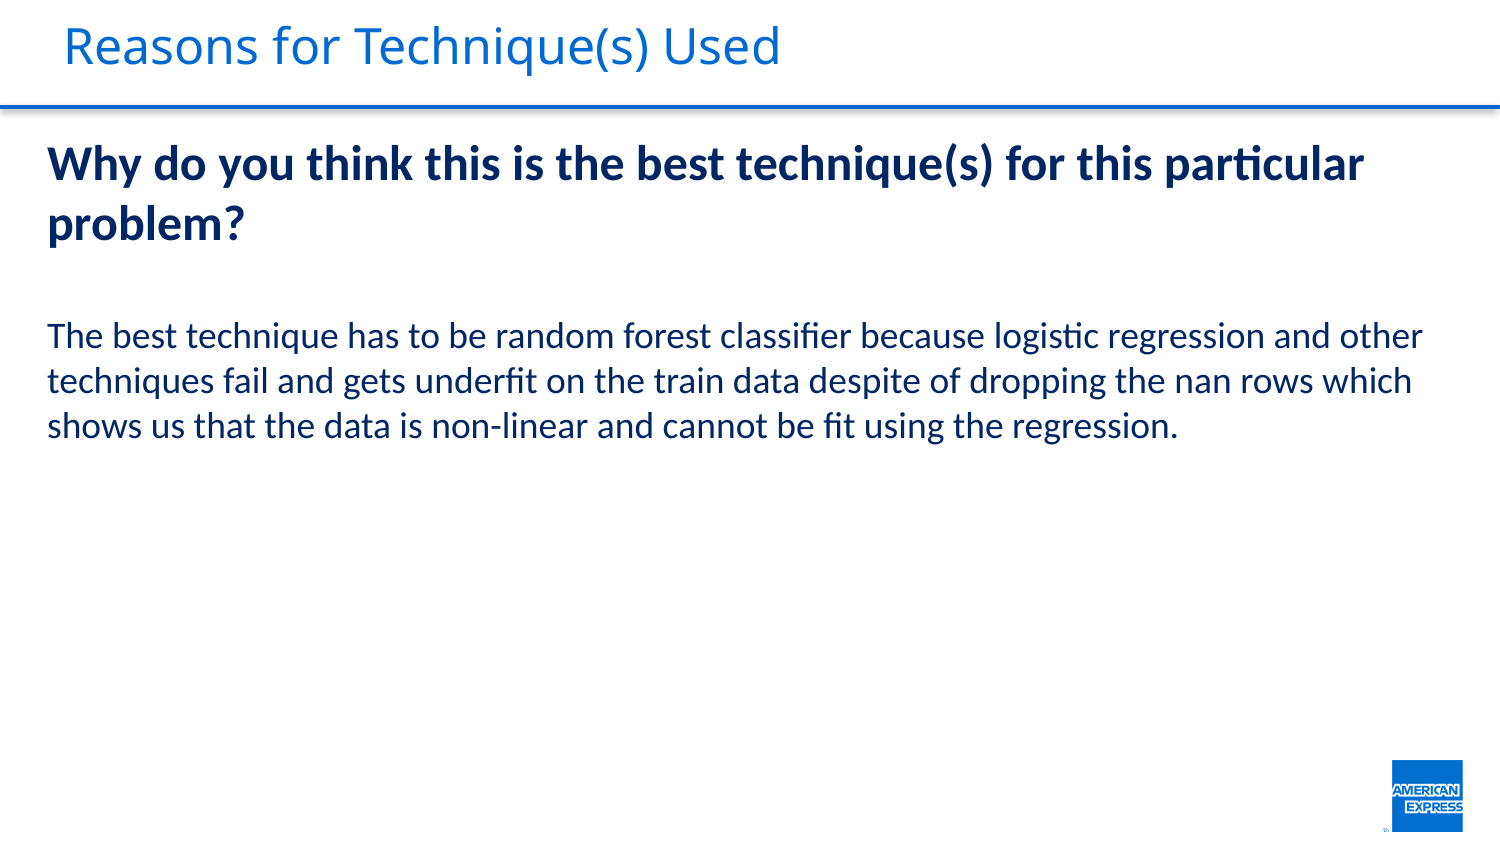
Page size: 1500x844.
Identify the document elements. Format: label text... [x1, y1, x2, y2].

text_box Why do you think this is the best technique(s) for this particular problem? The best technique has to be random forest classifier because logistic regression and other techniques fail and gets underfit on the train data despite of dropping the nan rows which shows us that the data is non-linear and cannot be fit using the regression. [32, 123, 1477, 454]
title Reasons for Technique(s) Used [63, 24, 1414, 103]
title Reasons for Technique(s) Used [63, 118, 1414, 123]
